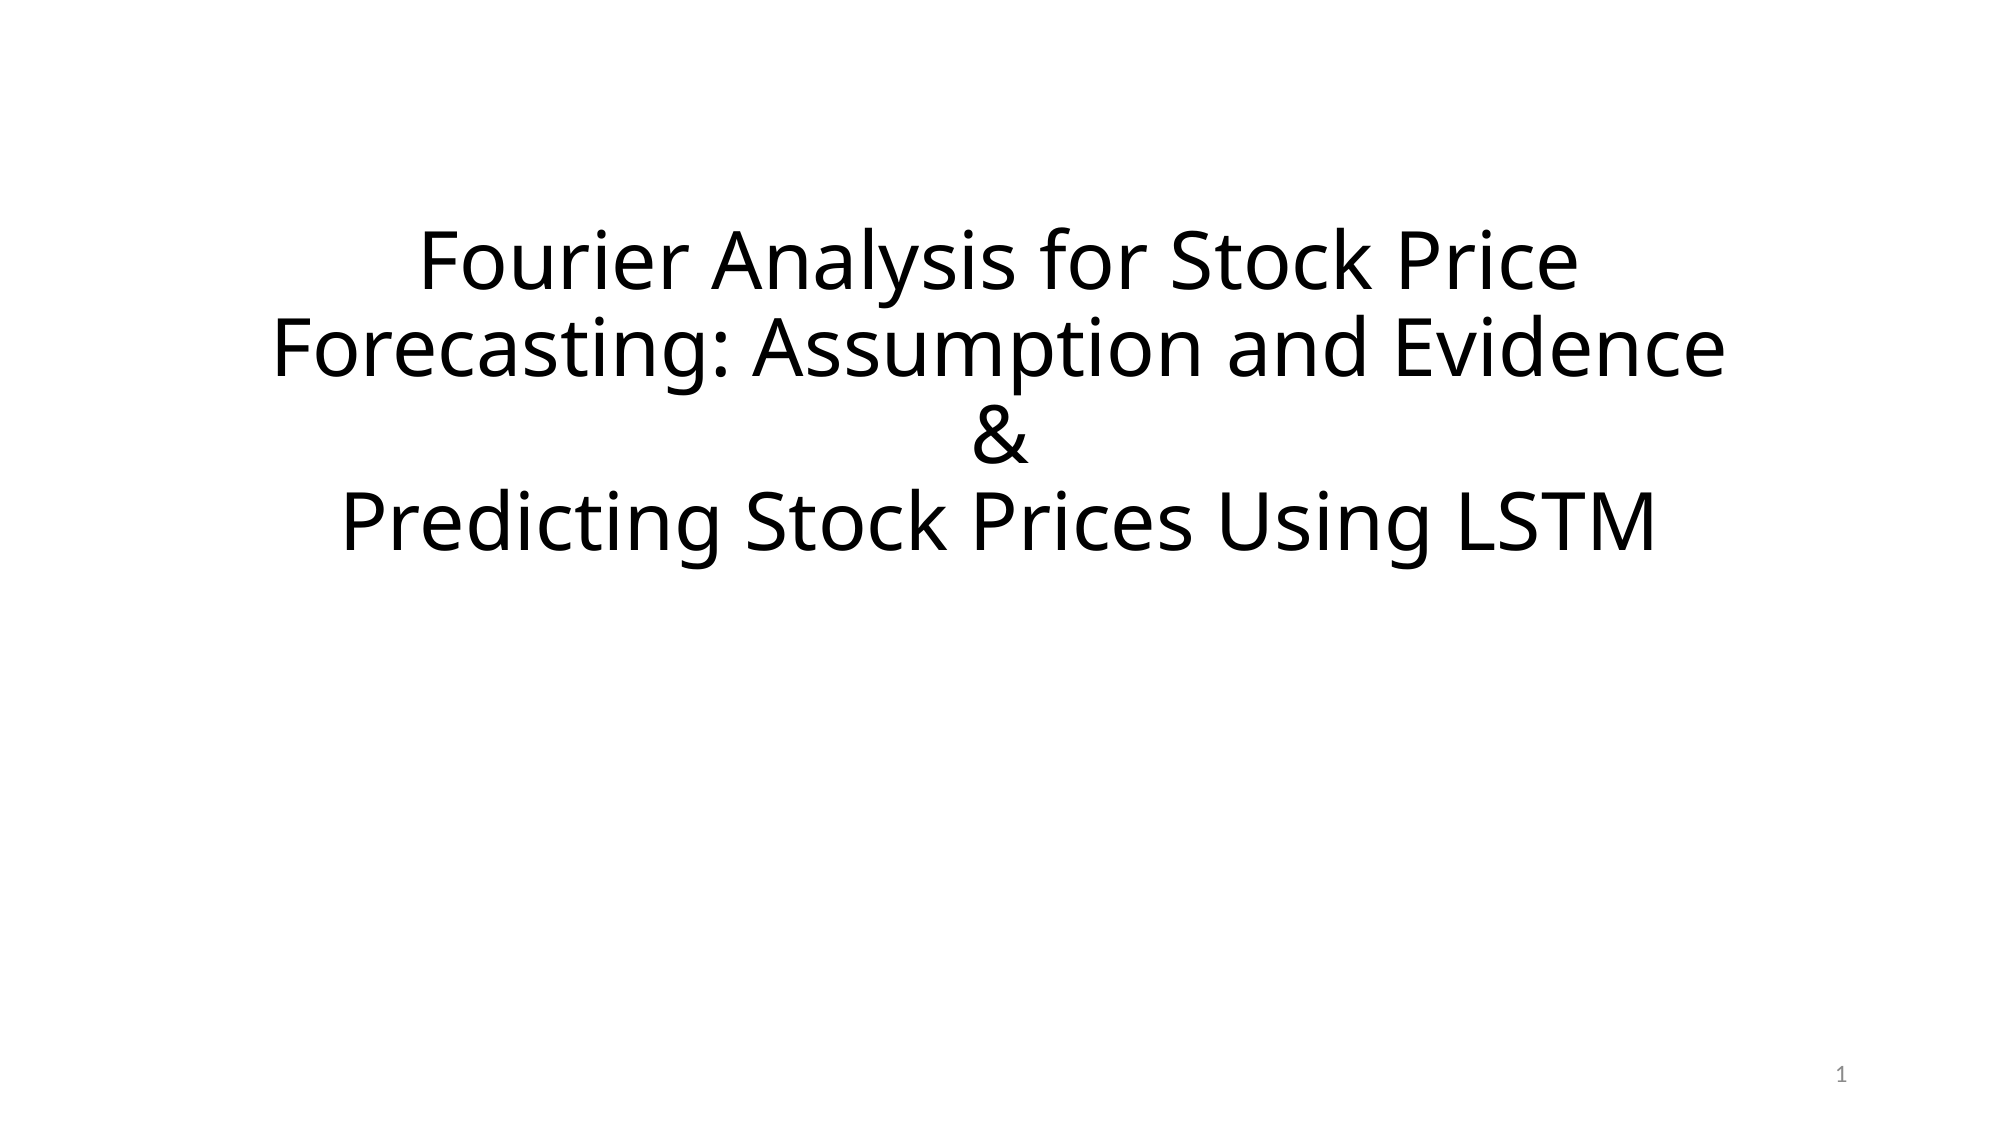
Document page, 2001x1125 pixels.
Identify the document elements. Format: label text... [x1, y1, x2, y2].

slide_number 1 [1412, 1042, 1863, 1103]
title Fourier Analysis for Stock Price Forecasting: Assumption and Evidence & Predicting Stock Prices Using LSTM [249, 184, 1750, 576]
